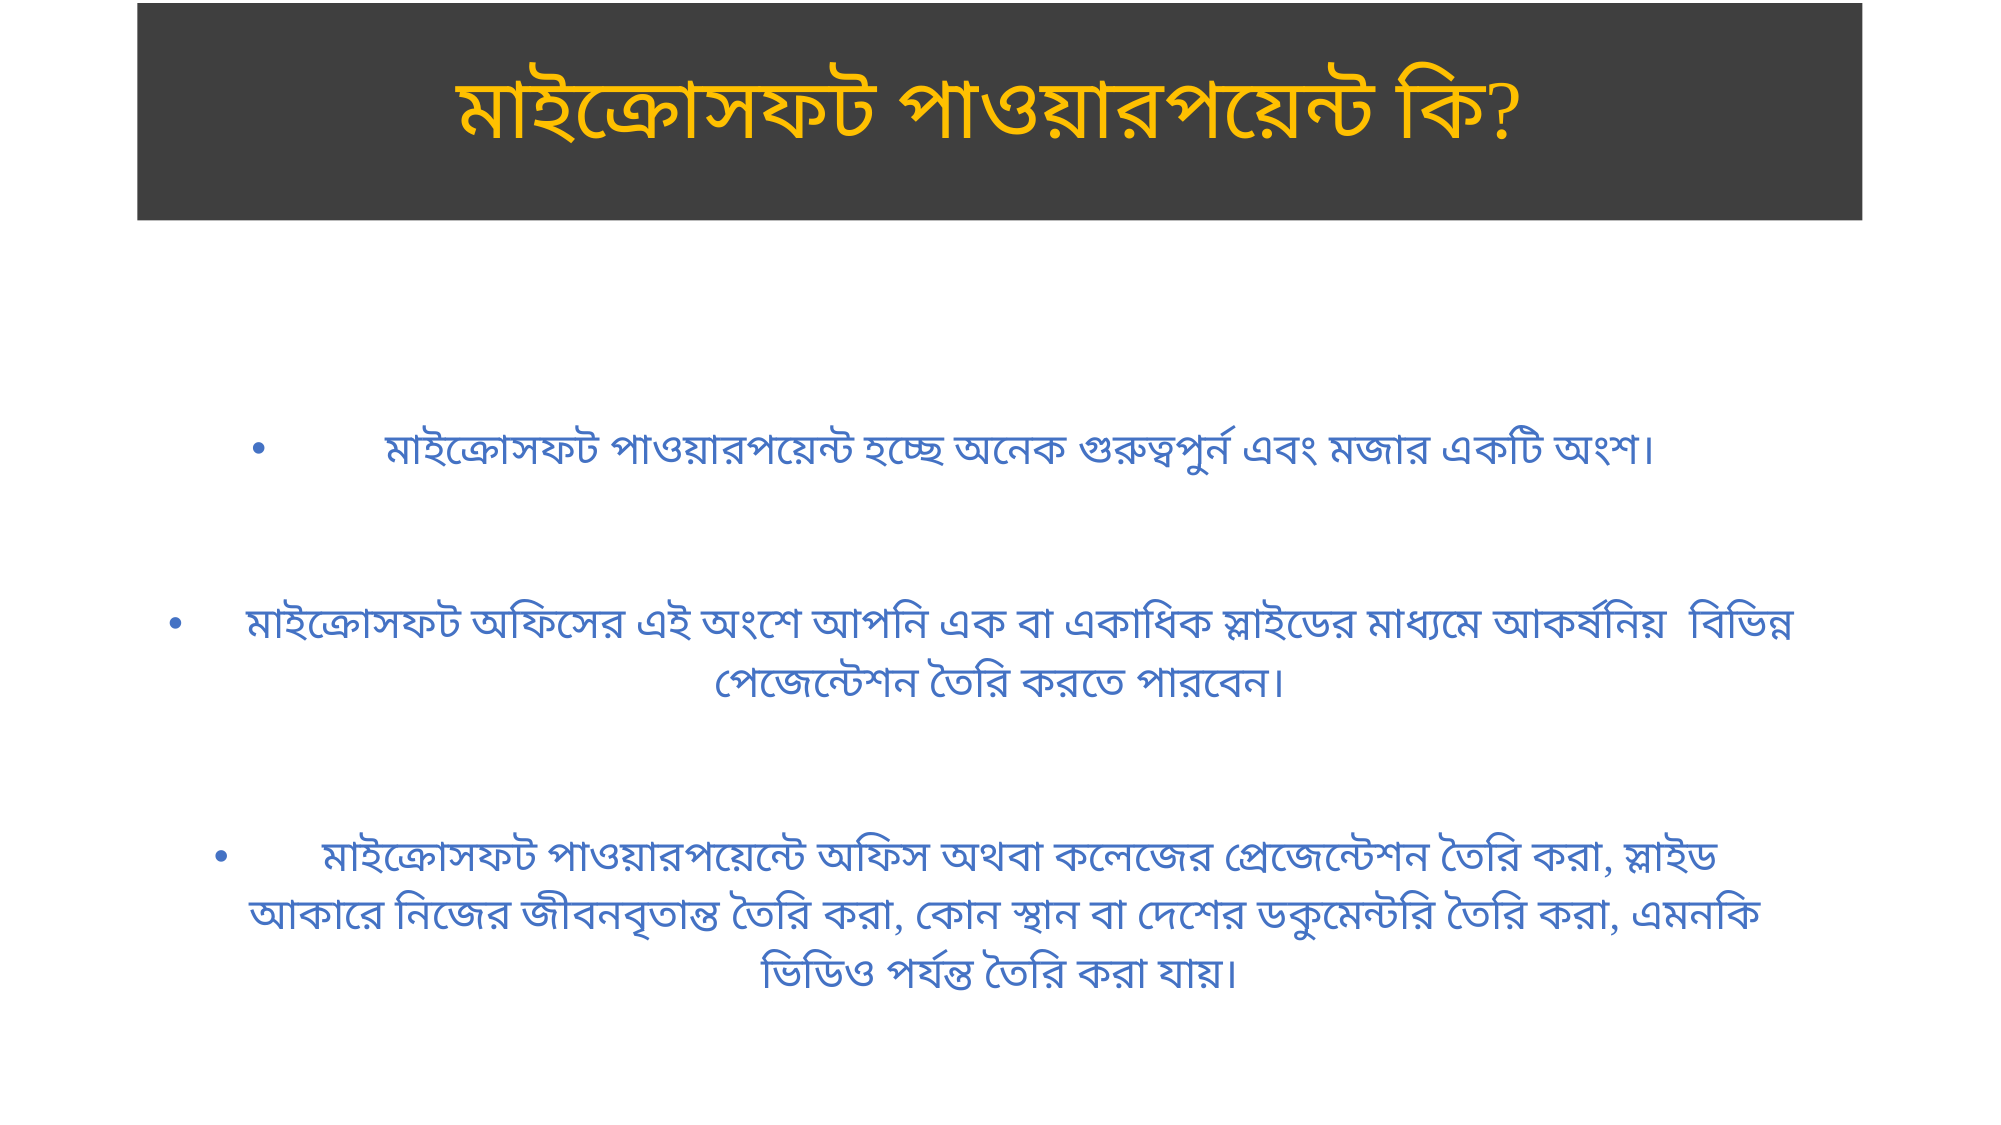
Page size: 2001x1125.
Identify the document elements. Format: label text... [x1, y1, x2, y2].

list মাইক্রোসফট পাওয়ারপয়েন্ট হচ্ছে অনেক গুরুত্বপুর্ন এবং মজার একটি অংশ। মাইক্রোসফট অফিসের এই অংশে আপনি এক বা একাধিক স্লাইডের মাধ্যমে আকর্ষনিয় বিভিন্ন পেজেন্টেশন তৈরি করতে পারবেন। মাইক্রোসফট পাওয়ারপয়েন্টে অফিস অথবা কলেজের প্রেজেন্টেশন তৈরি করা, স্লাইড আকারে নিজের জীবনবৃতান্ত তৈরি করা, কোন স্থান বা দেশের ডকুমেন্টরি তৈরি করা, এমনকি ভিডিও পর্যন্ত তৈরি করা যায়। [137, 299, 1863, 1014]
title মাইক্রোসফট পাওয়ারপয়েন্ট কি? [137, 3, 1863, 221]
